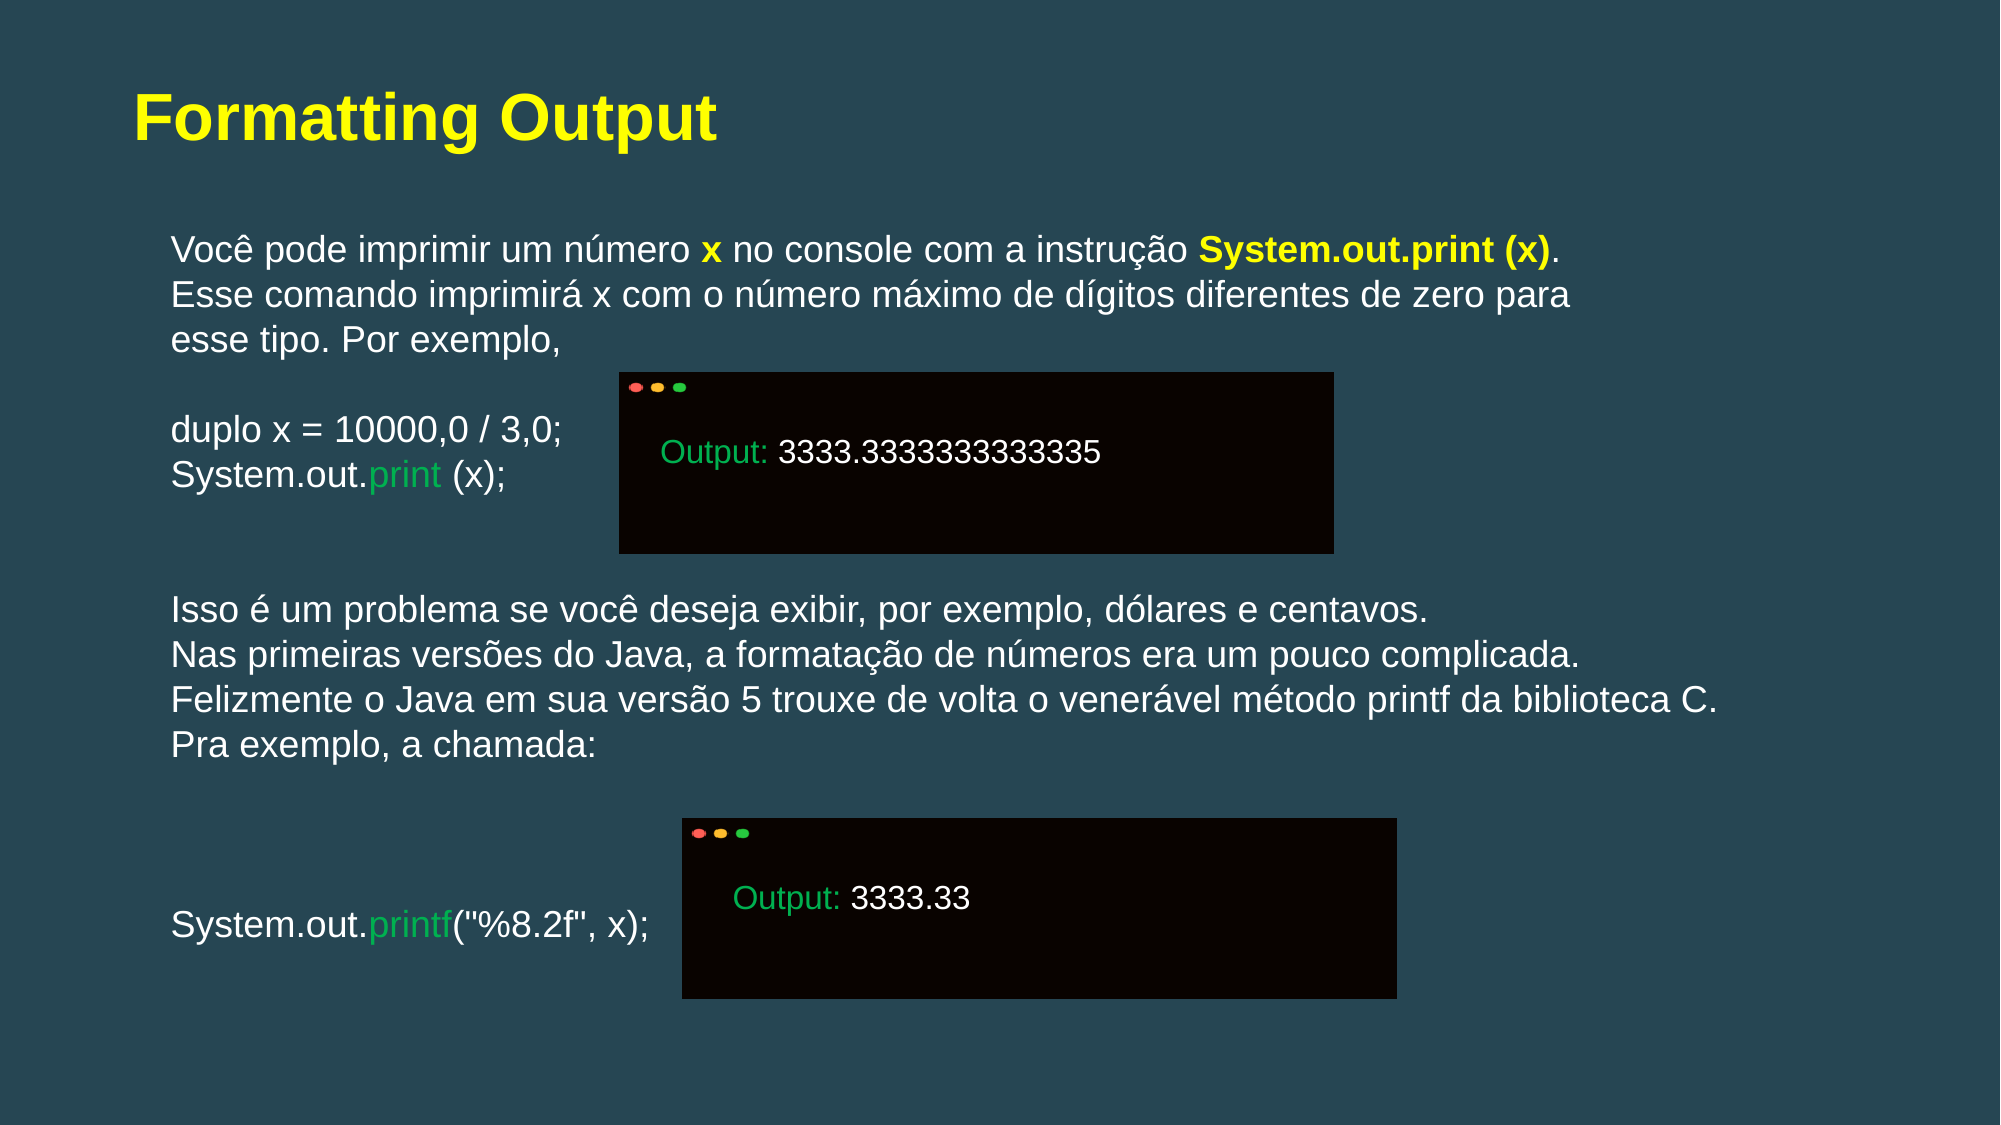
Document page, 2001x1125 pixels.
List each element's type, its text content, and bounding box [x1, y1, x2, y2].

picture [682, 818, 1397, 999]
text_box Você pode imprimir um número x no console com a instrução System.out.print (x). Esse comando imprimirá x com o número máximo de dígitos diferentes de zero para esse tipo. Por exemplo, duplo x = 10000,0 / 3,0; System.out.print (x); Isso é um problema se você deseja exibir, por exemplo, dólares e centavos. Nas primeiras versões do Java, a formatação de números era um pouco complicada. Felizmente o Java em sua versão 5 trouxe de volta o venerável método printf da biblioteca C. Pra exemplo, a chamada: System.out.printf("%8.2f", x); [155, 217, 1889, 952]
text_box Formatting Output [118, 66, 734, 162]
picture [619, 372, 1334, 554]
